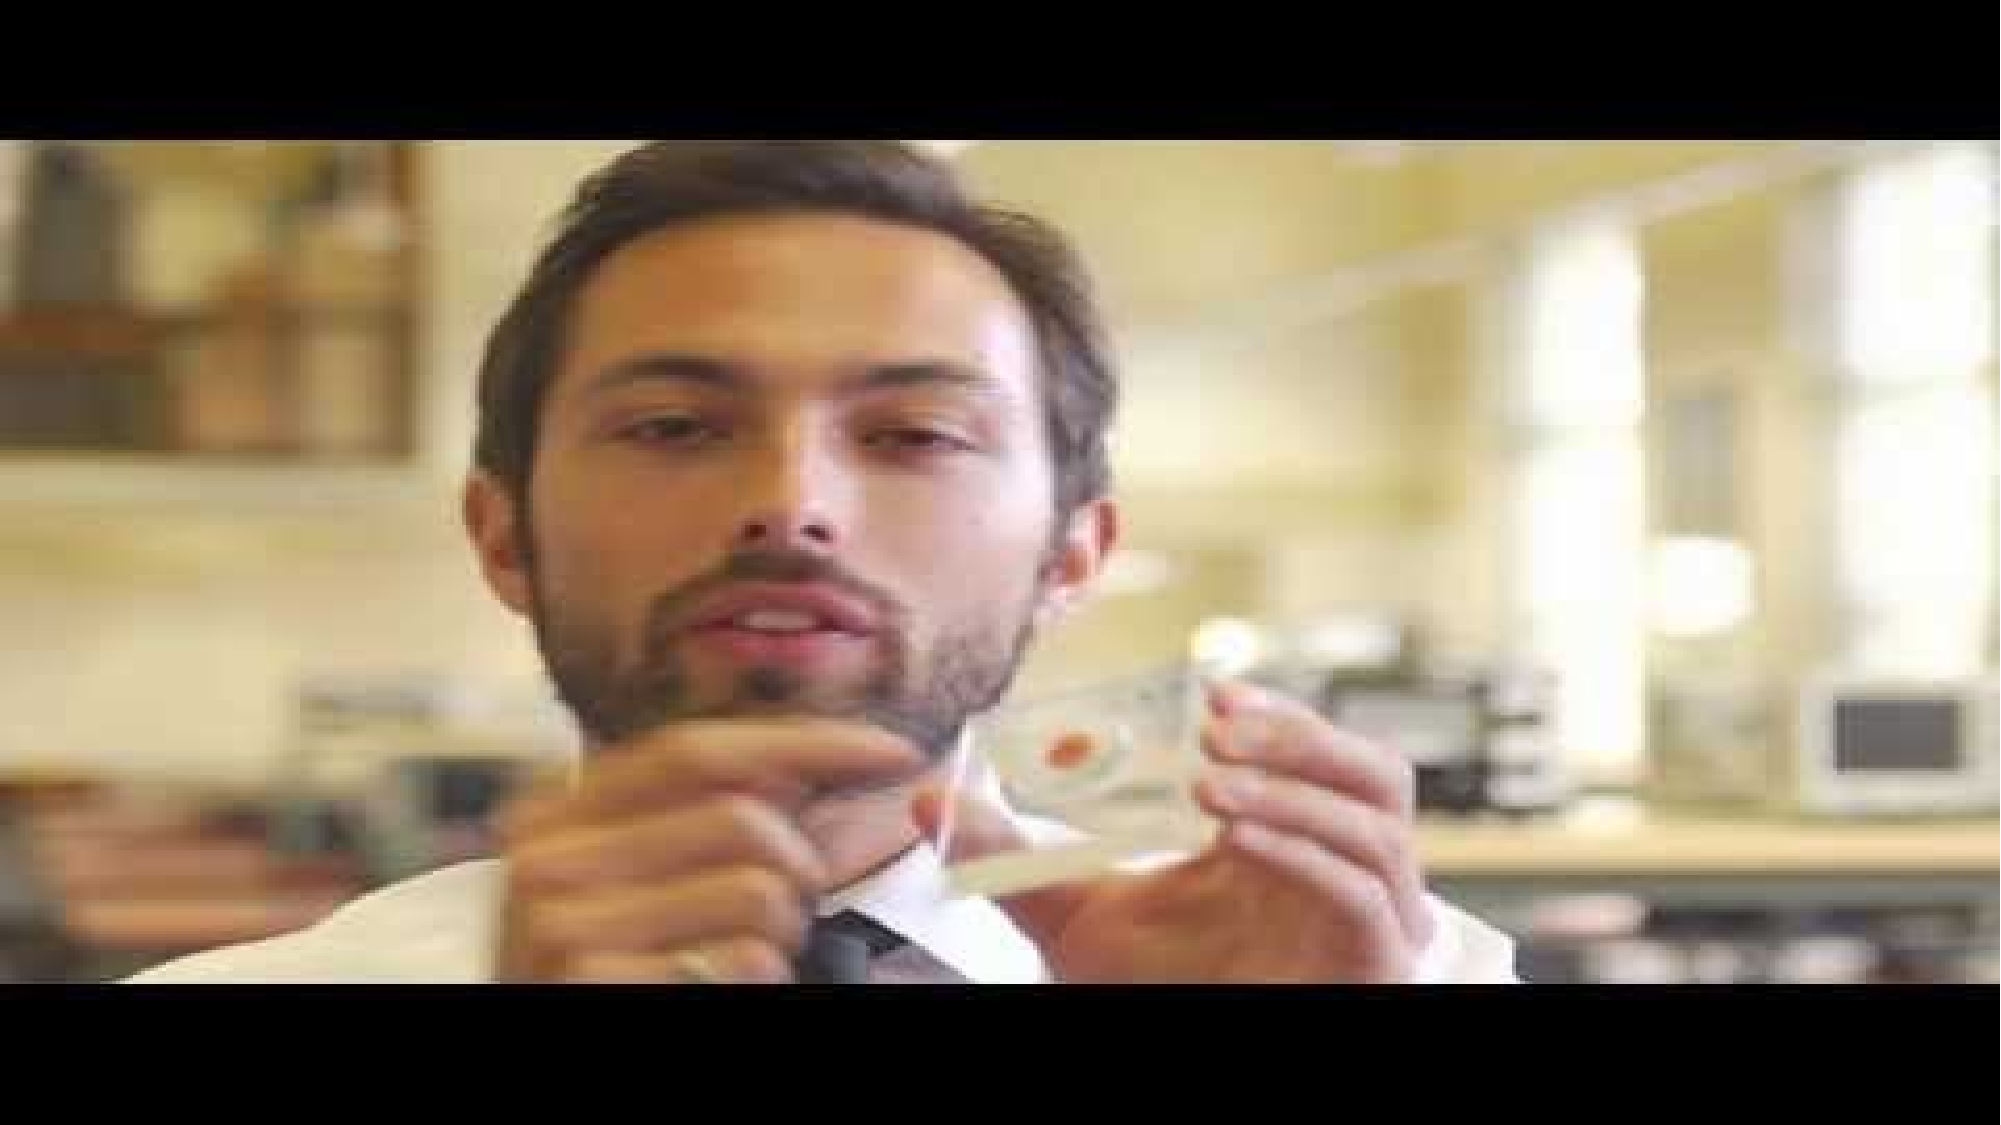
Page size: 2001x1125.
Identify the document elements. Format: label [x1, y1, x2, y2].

text_box [0, 0, 2000, 1125]
